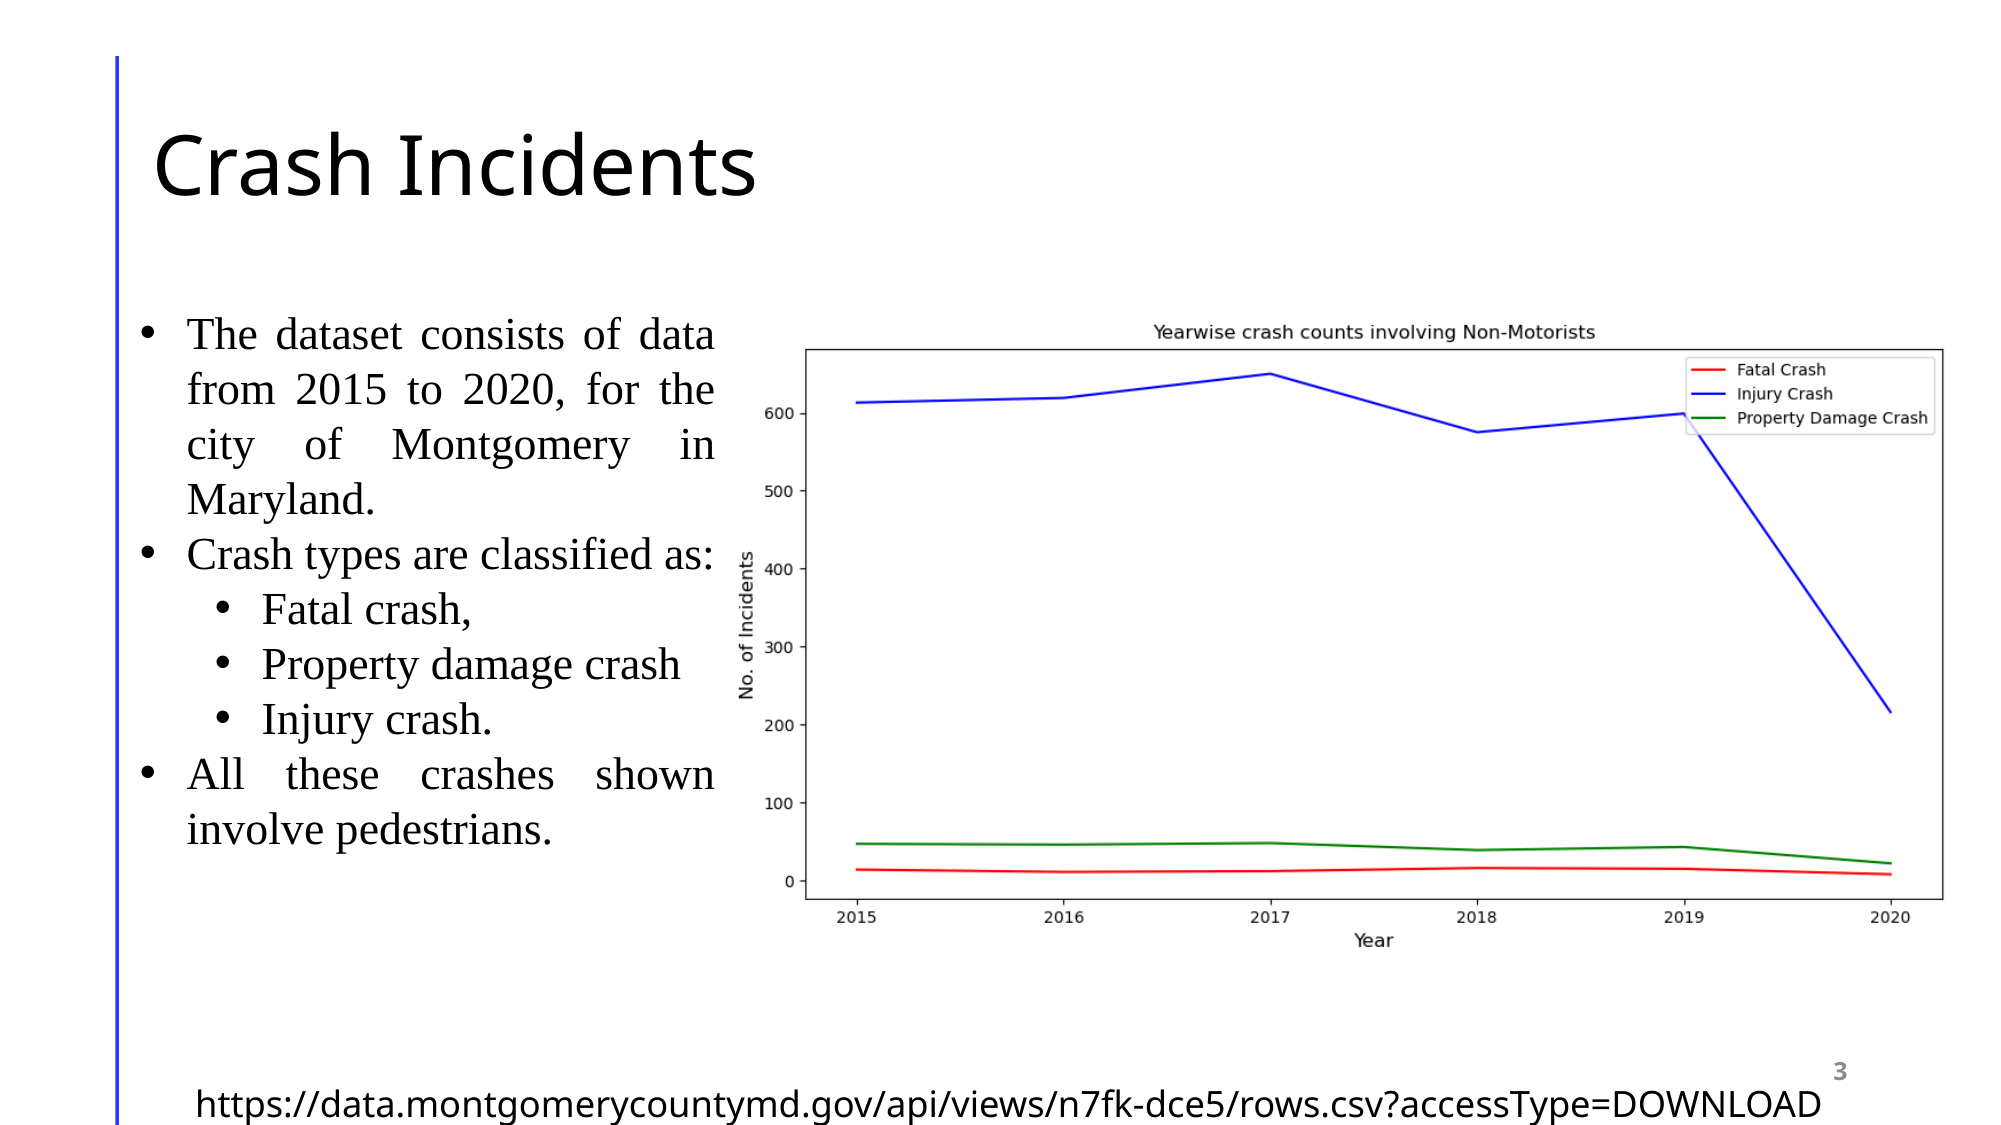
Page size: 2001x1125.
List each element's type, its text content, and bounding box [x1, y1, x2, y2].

slide_number 3 [1412, 1042, 1863, 1103]
text_box https://data.montgomerycountymd.gov/api/views/n7fk-dce5/rows.csv?accessType=DOWNLOAD [180, 1078, 2000, 1125]
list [730, 314, 1952, 959]
title Crash Incidents [137, 59, 1863, 278]
text_box The dataset consists of data from 2015 to 2020, for the city of Montgomery in Maryland. Crash types are classified as: Fatal crash, Property damage crash Injury crash. All these crashes shown involve pedestrians. [125, 296, 731, 861]
